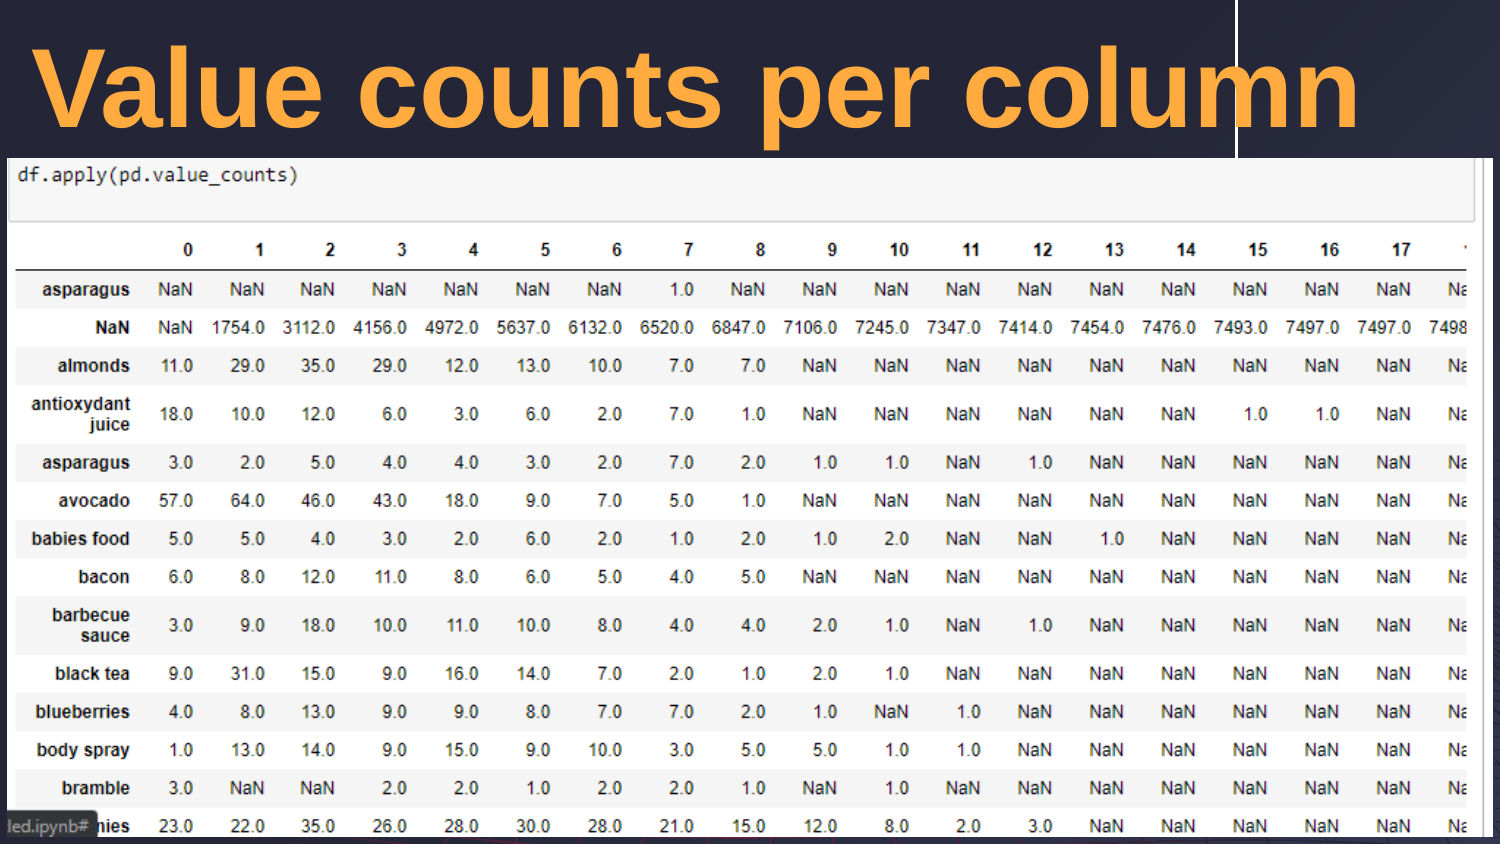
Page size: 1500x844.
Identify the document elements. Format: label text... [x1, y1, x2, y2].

text_box Value counts per column [16, 7, 1379, 157]
picture [6, 158, 1493, 837]
